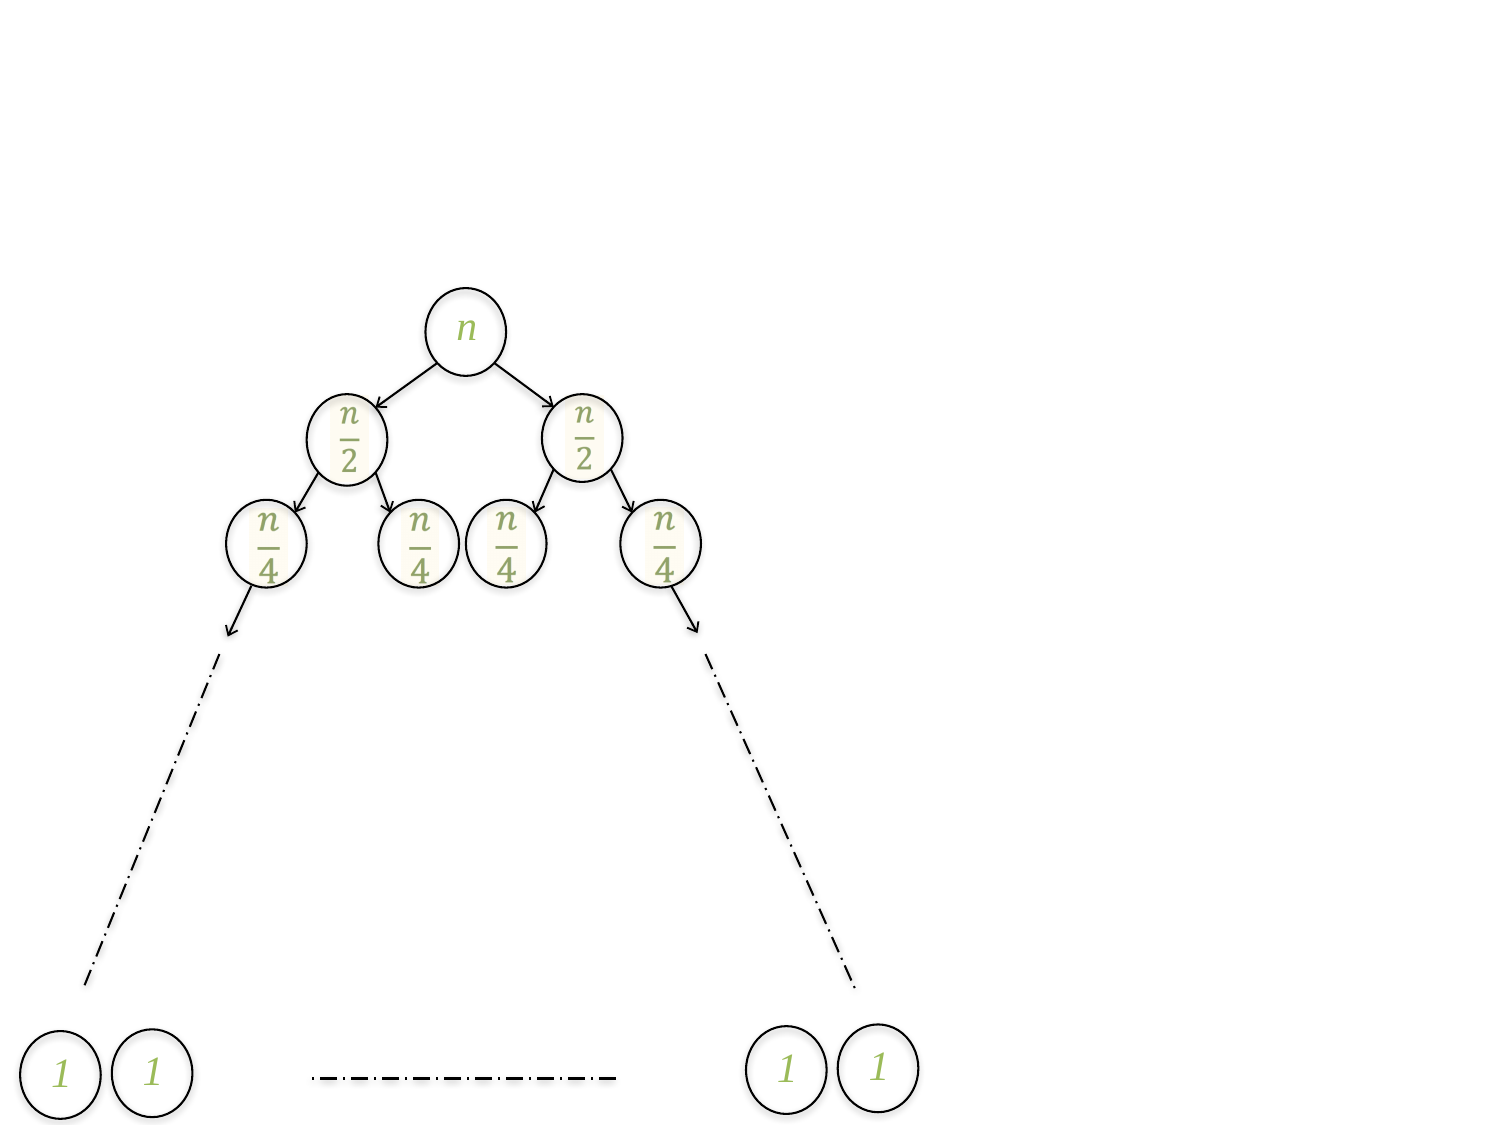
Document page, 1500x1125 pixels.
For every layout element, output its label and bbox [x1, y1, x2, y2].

text_box [705, 653, 856, 991]
text_box [225, 287, 702, 637]
text_box [10, 1029, 204, 1120]
text_box [82, 653, 220, 991]
picture [486, 507, 526, 586]
picture [249, 507, 288, 586]
text_box [647, 585, 698, 634]
text_box [736, 1024, 930, 1115]
picture [645, 507, 684, 586]
picture [400, 507, 439, 586]
